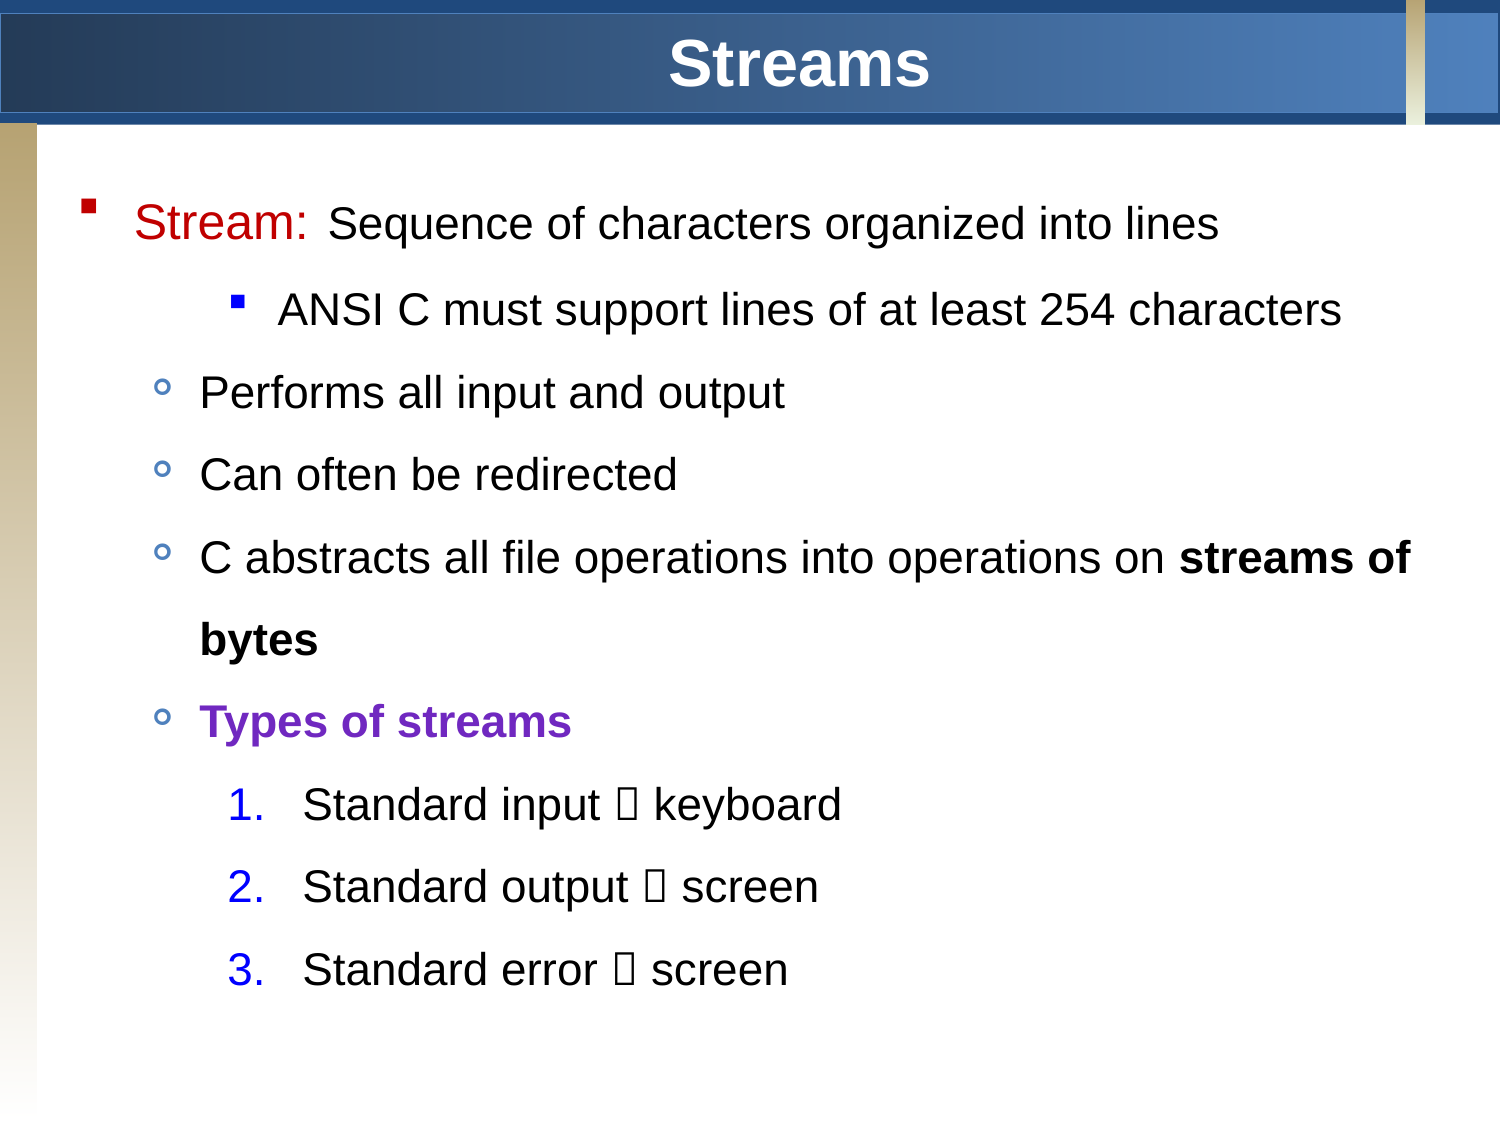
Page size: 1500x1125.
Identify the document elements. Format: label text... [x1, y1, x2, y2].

list Stream: Sequence of characters organized into lines ANSI C must support lines of at least 254 characters Performs all input and output Can often be redirected C abstracts all file operations into operations on streams of bytes Types of streams Standard input  keyboard Standard output  screen Standard error  screen [62, 125, 1475, 1025]
title Streams [237, 12, 1363, 100]
